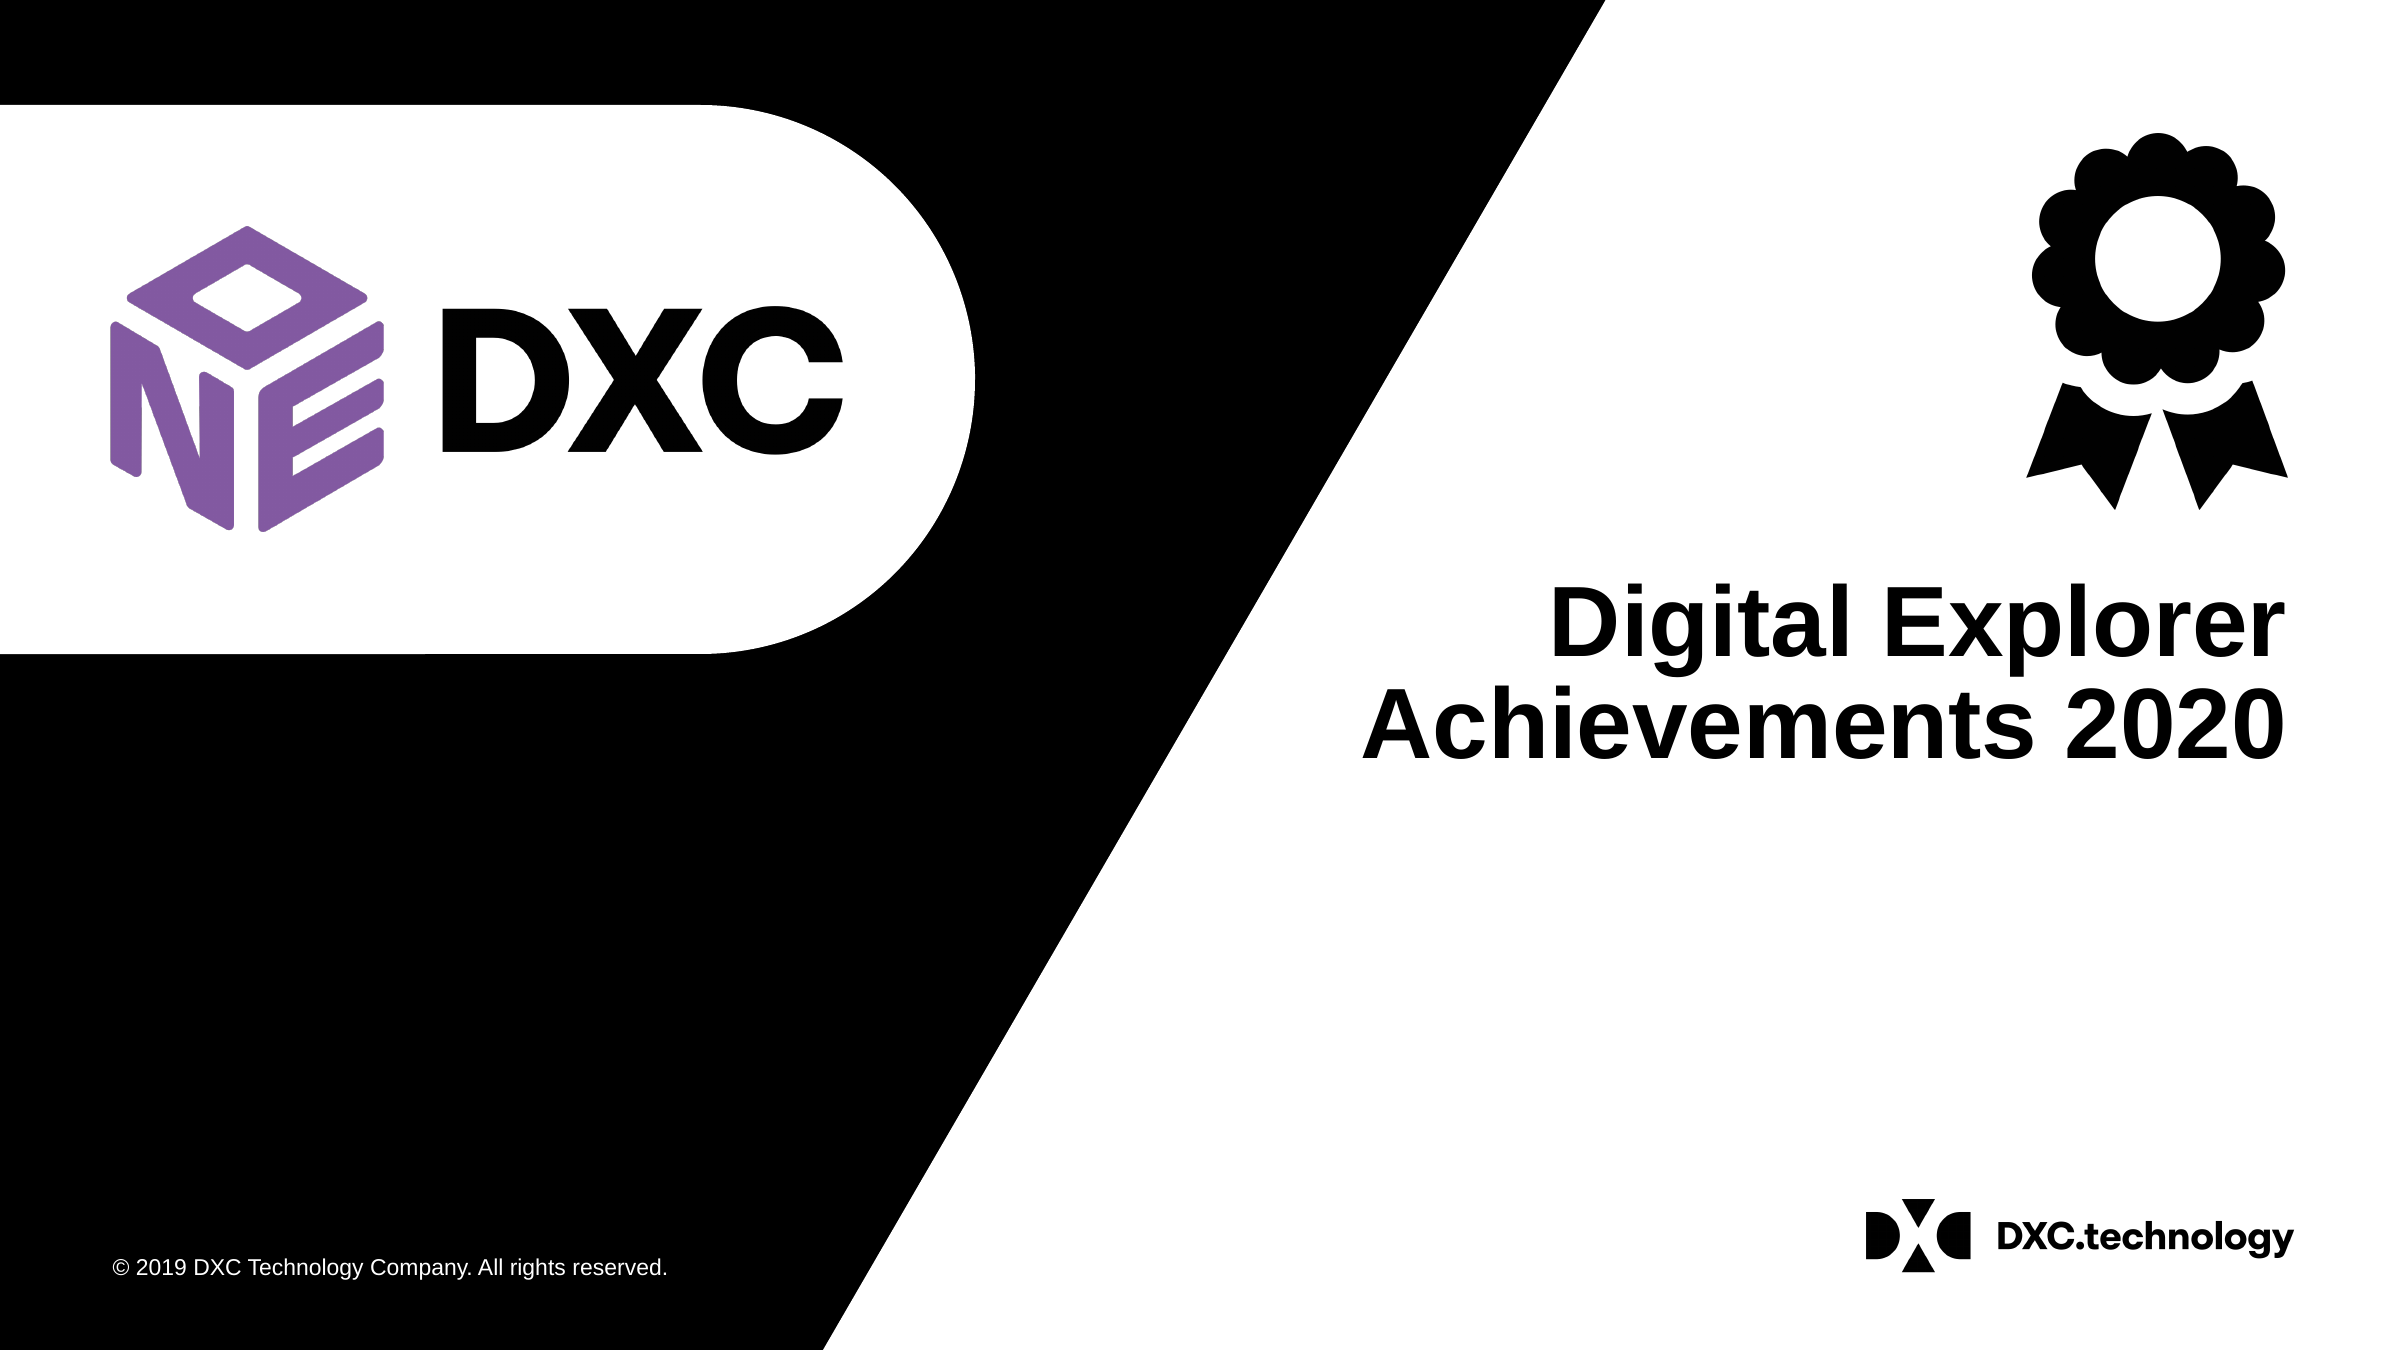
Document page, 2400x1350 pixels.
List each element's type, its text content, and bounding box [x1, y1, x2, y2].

picture [2026, 133, 2288, 510]
title Digital Explorer Achievements 2020 [1299, 446, 2288, 908]
picture [110, 226, 843, 532]
